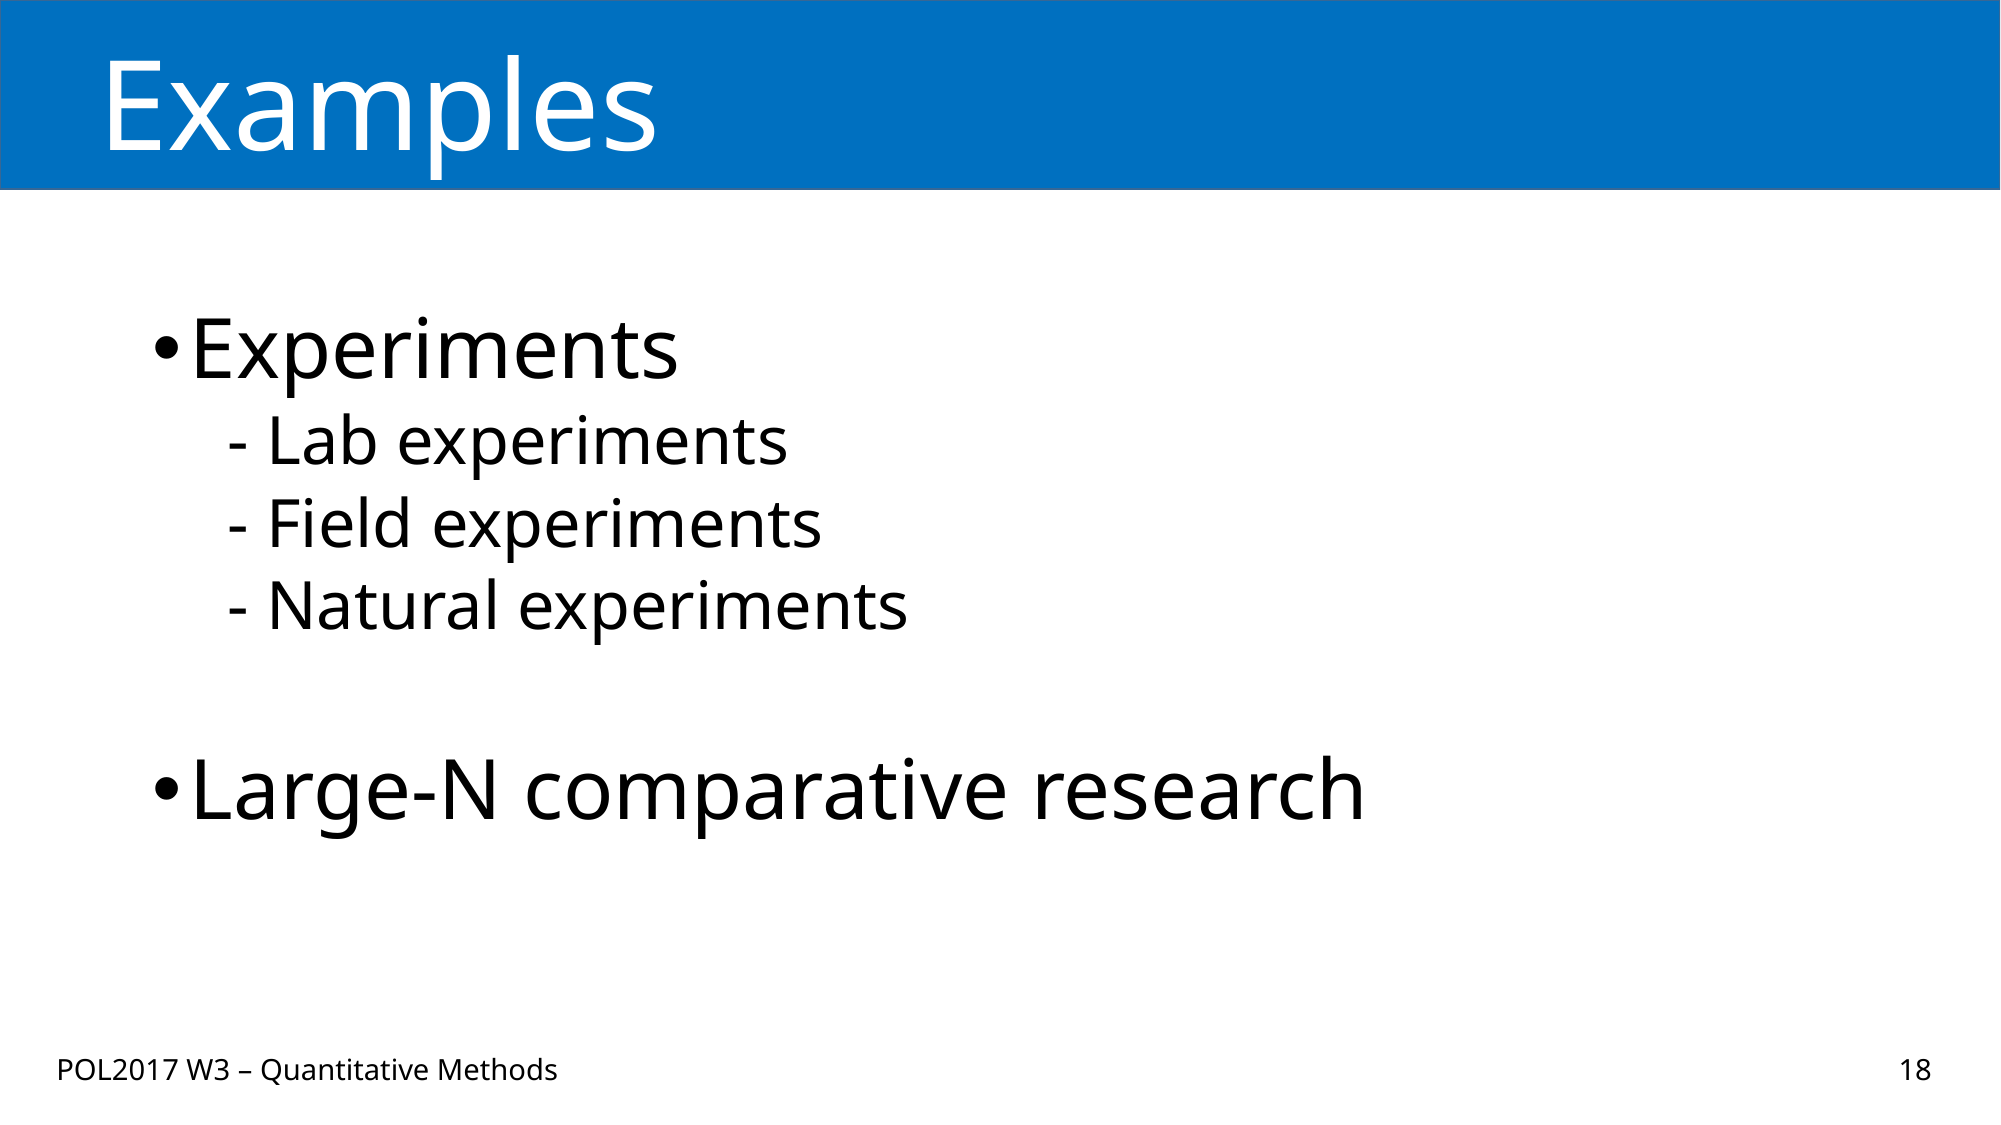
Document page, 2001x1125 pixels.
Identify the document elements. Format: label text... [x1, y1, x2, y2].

list Experiments - Lab experiments - Field experiments - Natural experiments Large-N comparative research [137, 299, 1863, 1014]
slide_number 18 [1524, 1043, 1947, 1104]
footer POL2017 W3 – Quantitative Methods [41, 1043, 675, 1104]
title Examples [83, 15, 2000, 205]
